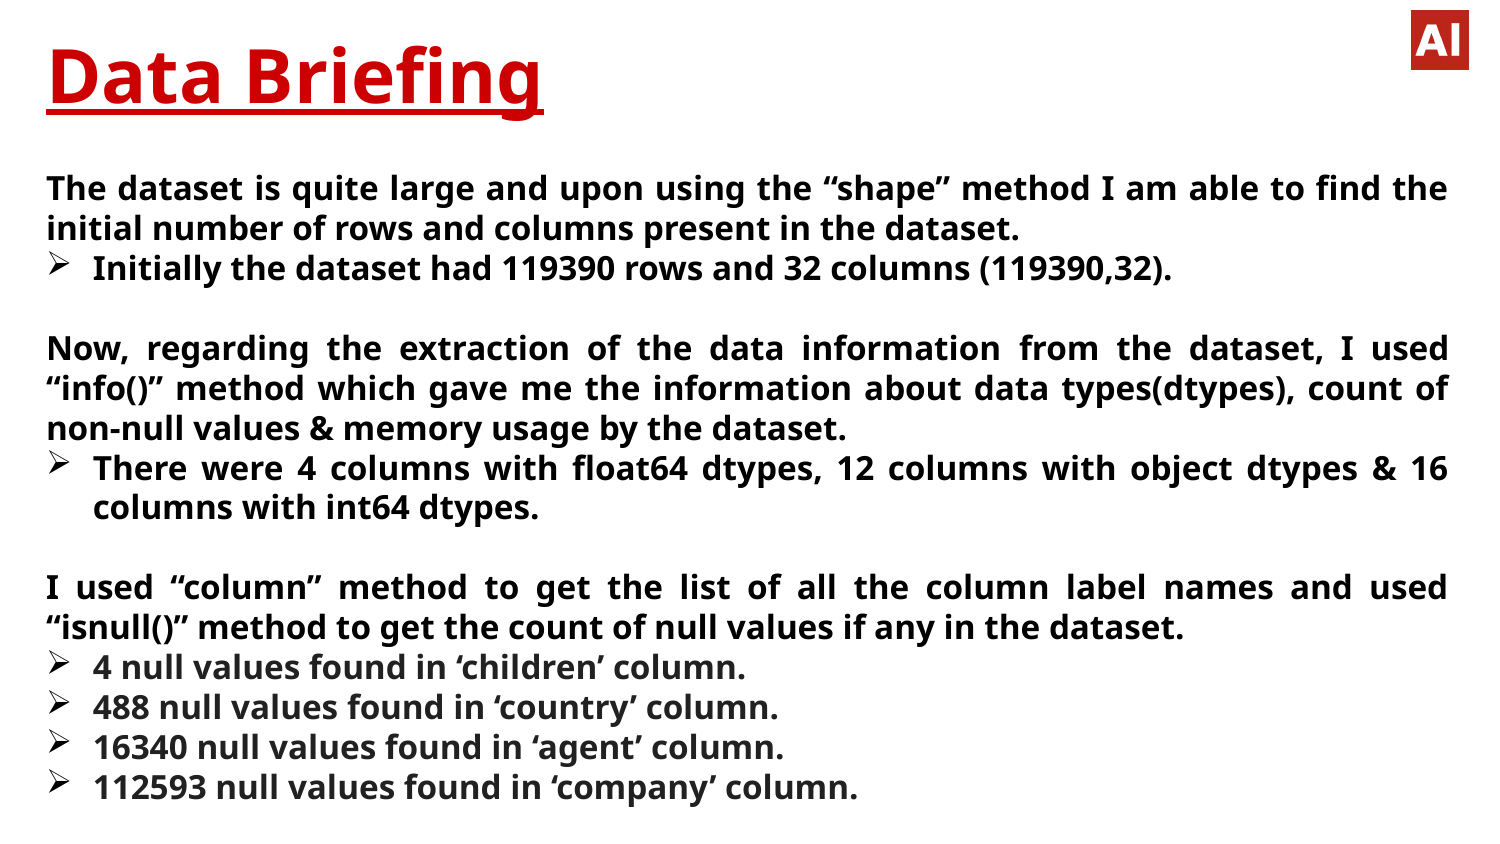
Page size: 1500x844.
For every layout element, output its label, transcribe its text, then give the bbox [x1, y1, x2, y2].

text_box The dataset is quite large and upon using the “shape” method I am able to find the initial number of rows and columns present in the dataset. Initially the dataset had 119390 rows and 32 columns (119390,32). Now, regarding the extraction of the data information from the dataset, I used “info()” method which gave me the information about data types(dtypes), count of non-null values & memory usage by the dataset. There were 4 columns with float64 dtypes, 12 columns with object dtypes & 16 columns with int64 dtypes. I used “column” method to get the list of all the column label names and used “isnull()” method to get the count of null values if any in the dataset. 4 null values found in ‘children’ column. 488 null values found in ‘country’ column. 16340 null values found in ‘agent’ column. 112593 null values found in ‘company’ column. [31, 159, 1465, 844]
text_box Data Briefing [31, 21, 1380, 126]
picture [1411, 10, 1469, 70]
